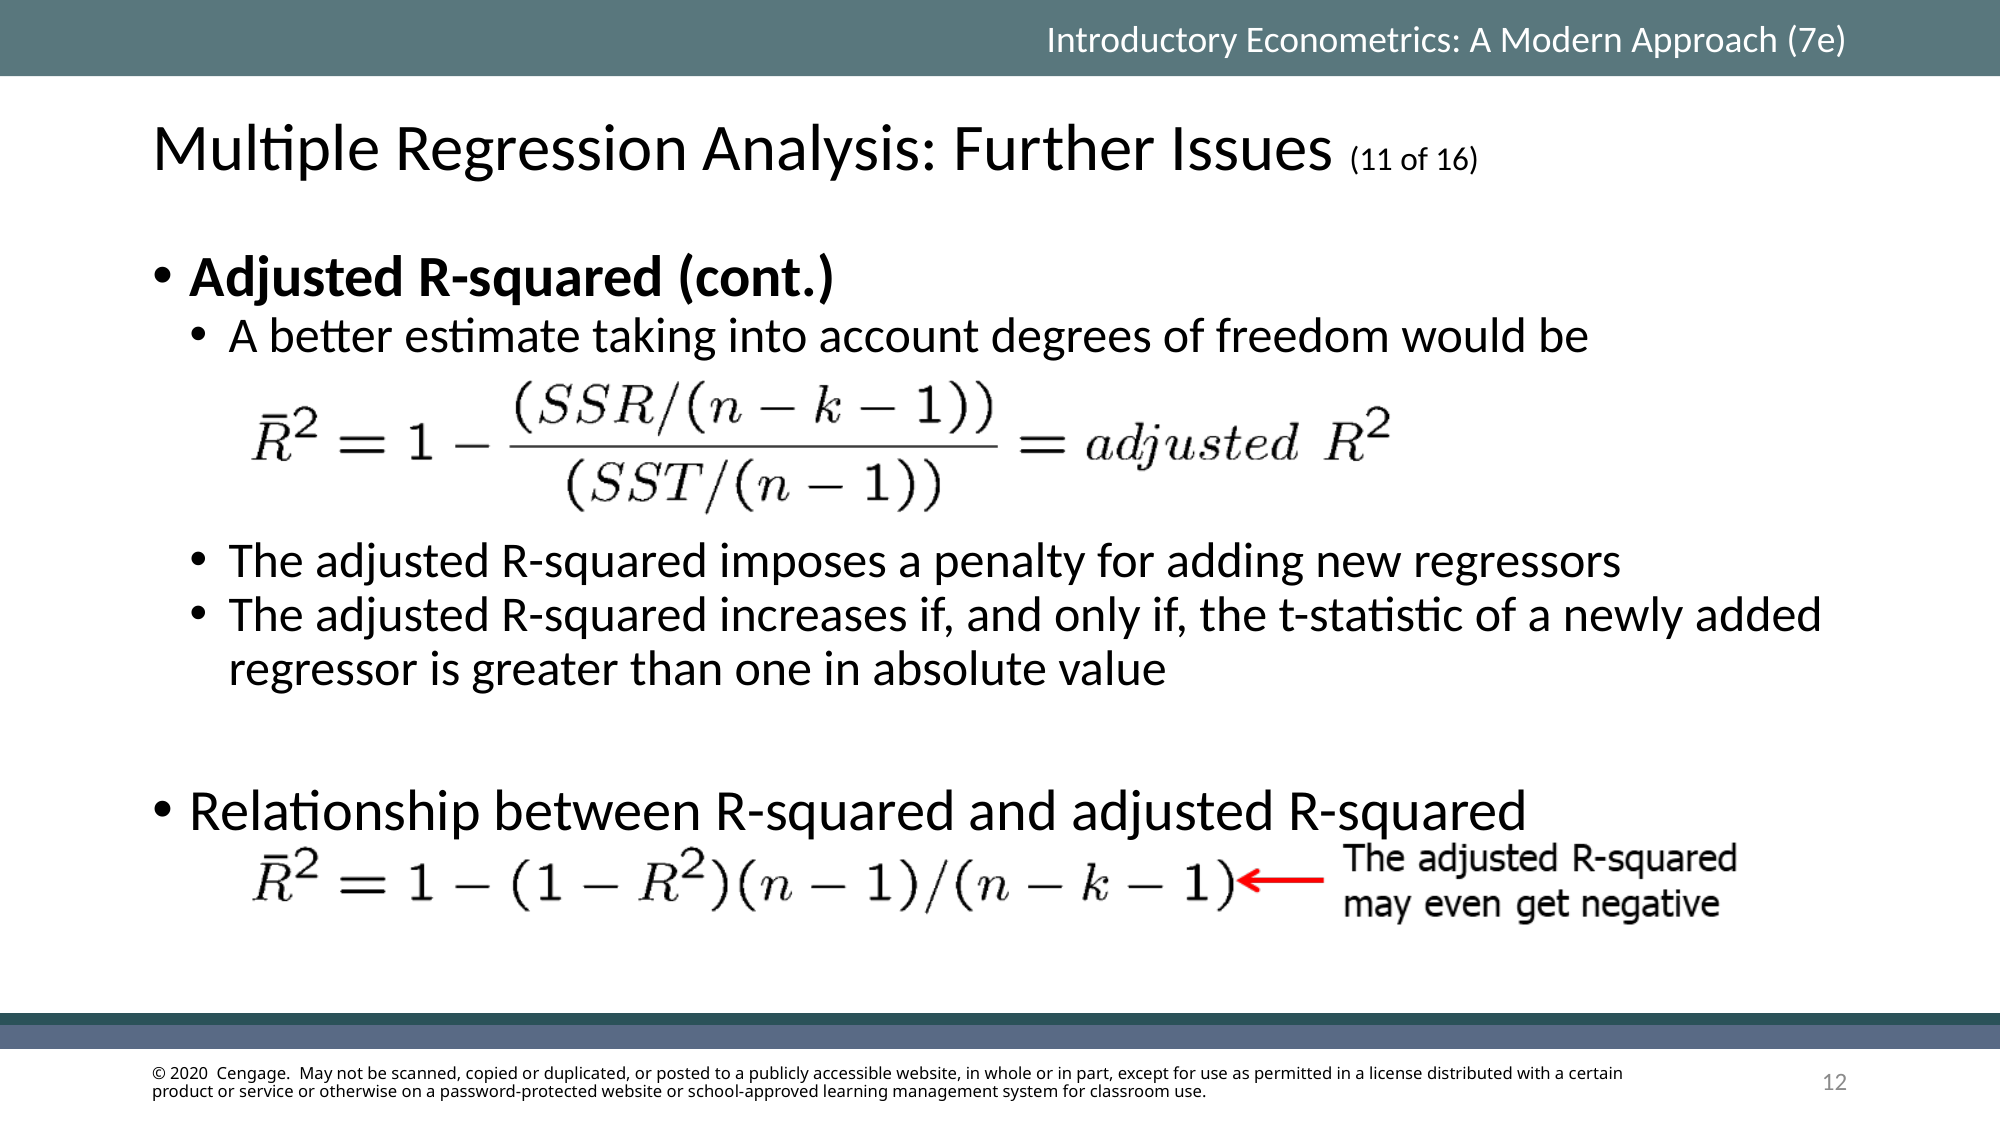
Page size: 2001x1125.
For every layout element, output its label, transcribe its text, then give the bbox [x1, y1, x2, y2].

list Adjusted R-squared (cont.) A better estimate taking into account degrees of freedom would be [137, 238, 1863, 386]
slide_number 12 [1759, 1057, 1863, 1103]
picture [250, 822, 1773, 948]
title Multiple Regression Analysis: Further Issues (11 of 16) [137, 104, 1863, 225]
picture [250, 380, 1392, 516]
list The adjusted R-squared imposes a penalty for adding new regressors The adjusted R-squared increases if, and only if, the t-statistic of a newly added regressor is greater than one in absolute value Relationship between R-squared and adjusted R-squared [137, 527, 1863, 829]
